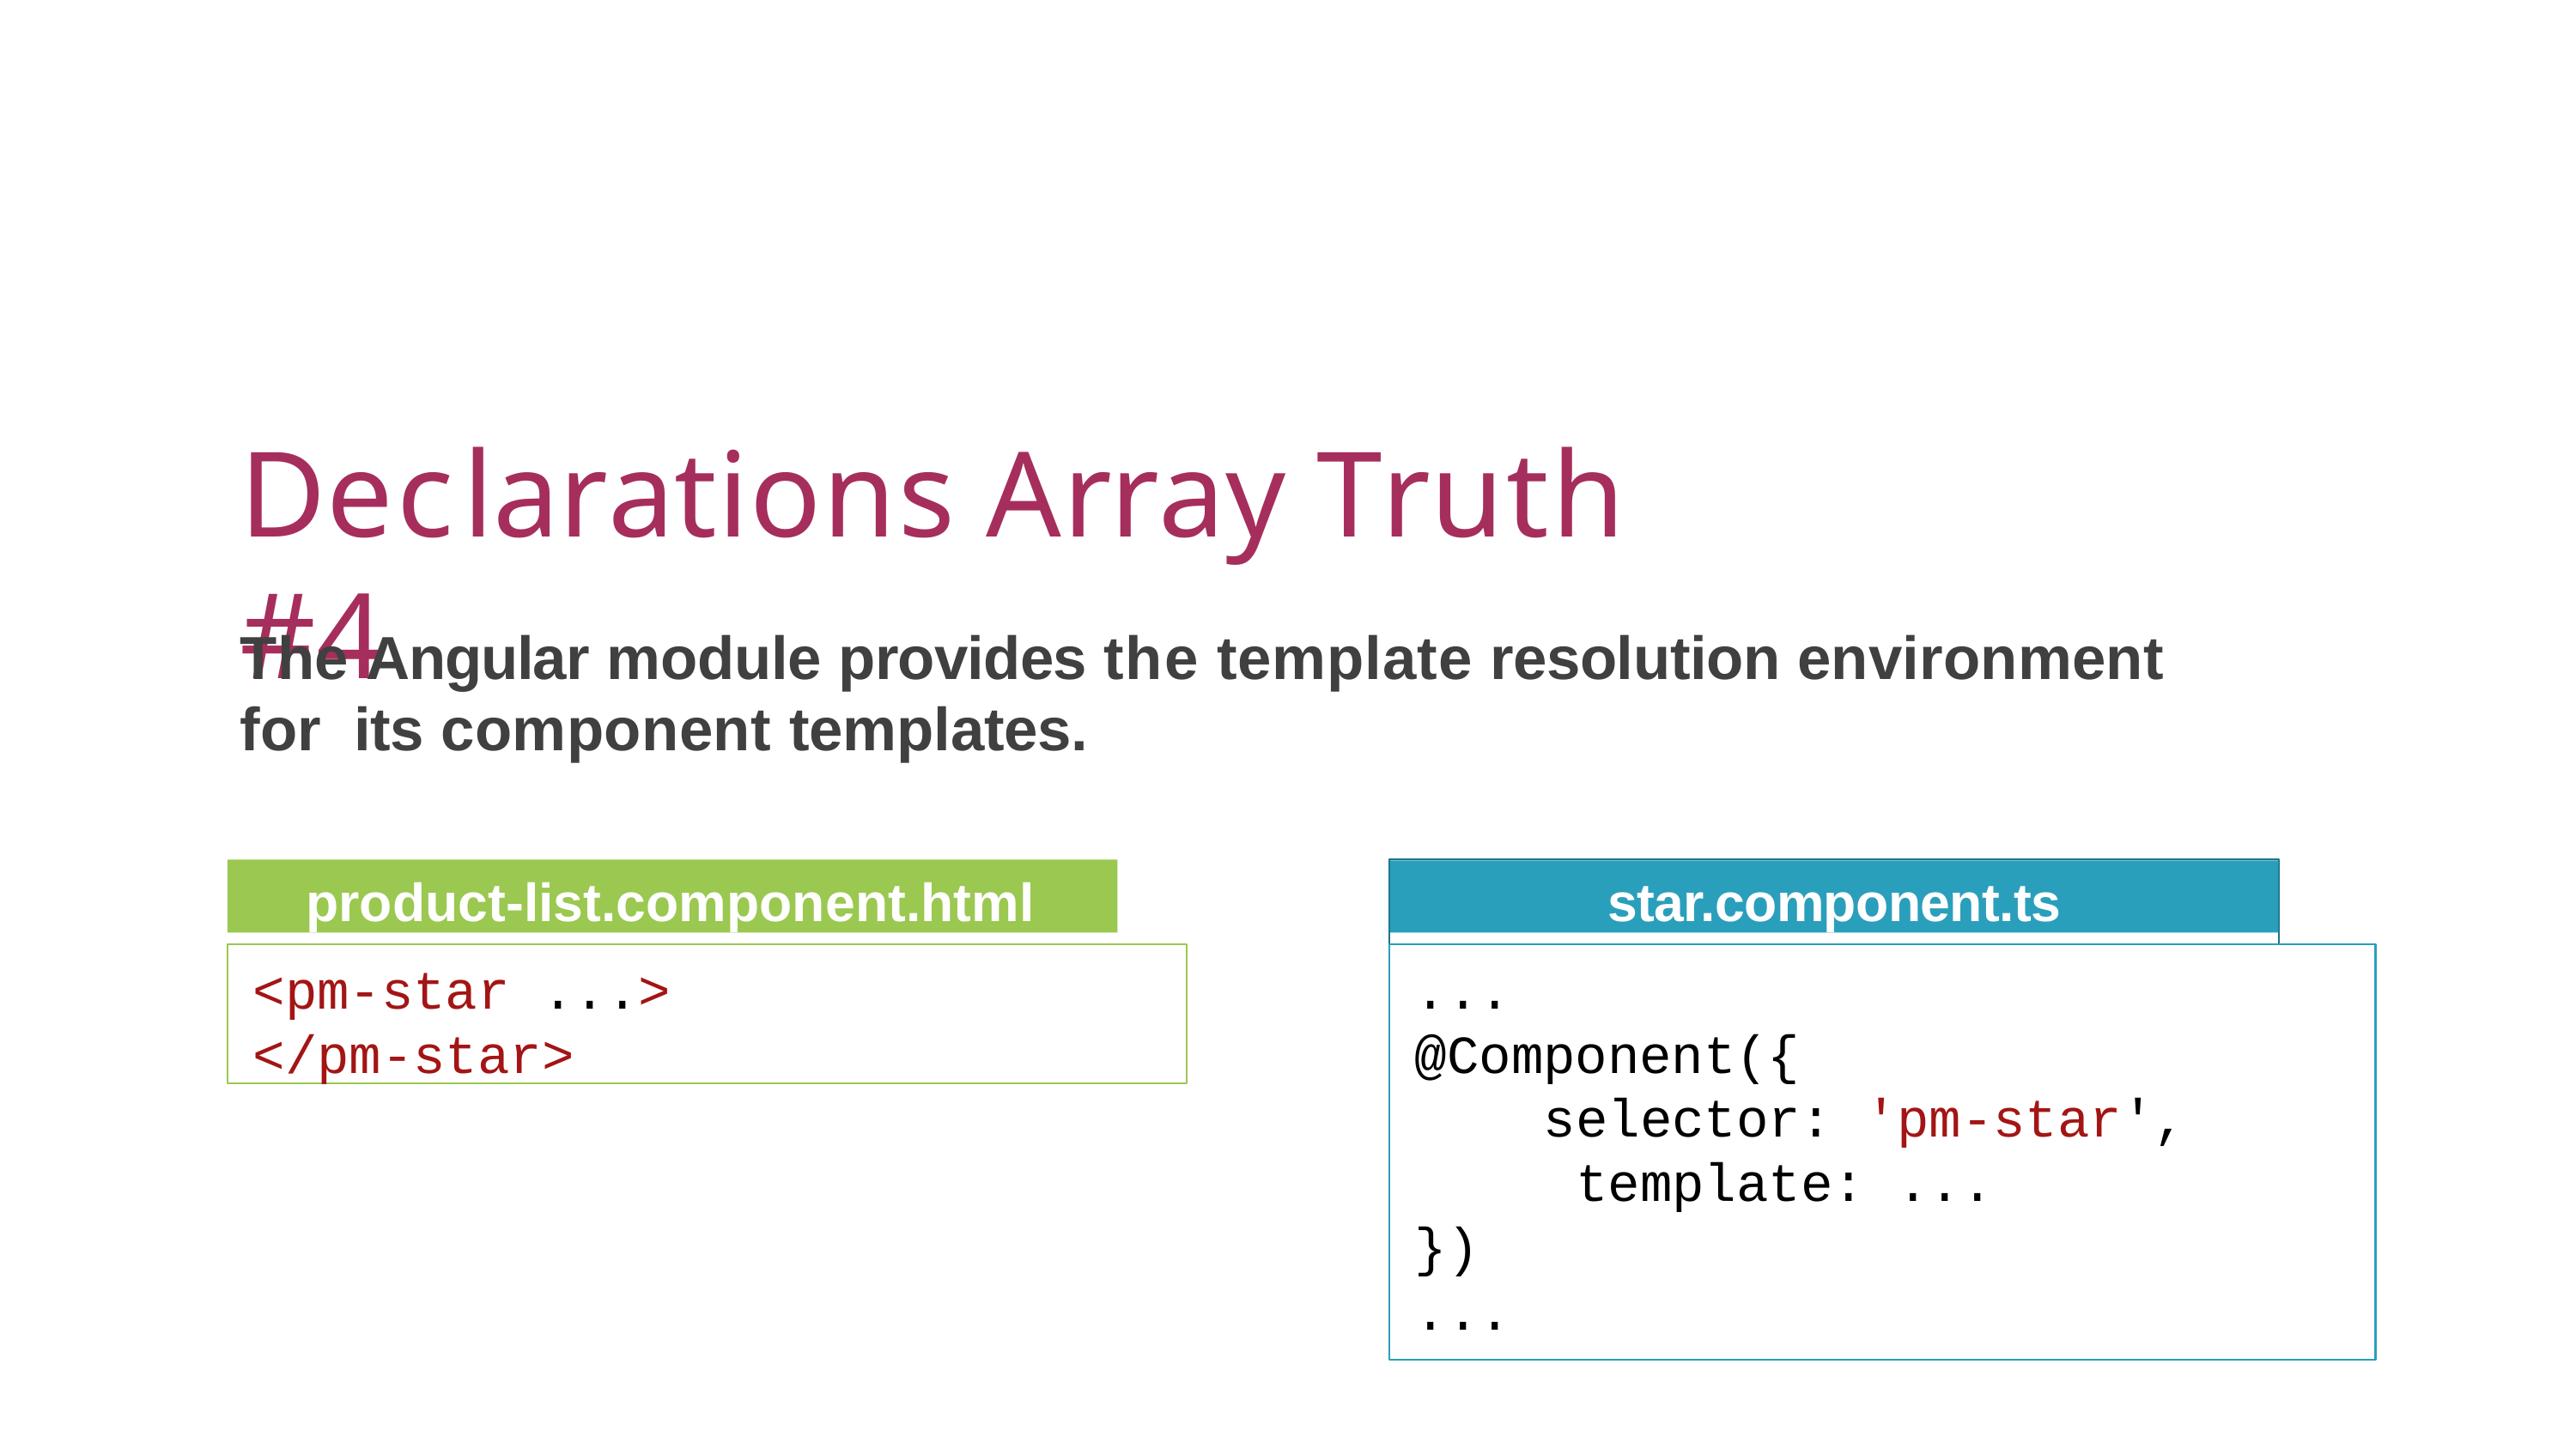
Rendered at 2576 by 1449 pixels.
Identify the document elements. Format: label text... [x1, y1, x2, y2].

text_box star.component.ts [1389, 860, 2279, 933]
text_box ... [1414, 953, 1514, 1017]
text_box The Angular module provides the template resolution environment for its component templates. [238, 615, 2259, 763]
title Declarations Array Truth #4 [238, 416, 1686, 615]
text_box product-list.component.html [227, 859, 1118, 933]
text_box [1388, 859, 2280, 943]
text_box <pm-star ...> </pm-star> [227, 943, 1187, 1084]
text_box @Component({ selector: 'pm-star', template: ... }) ... [1414, 1017, 2190, 1342]
text_box [1388, 943, 2376, 1361]
slide_number [1855, 1347, 2447, 1420]
